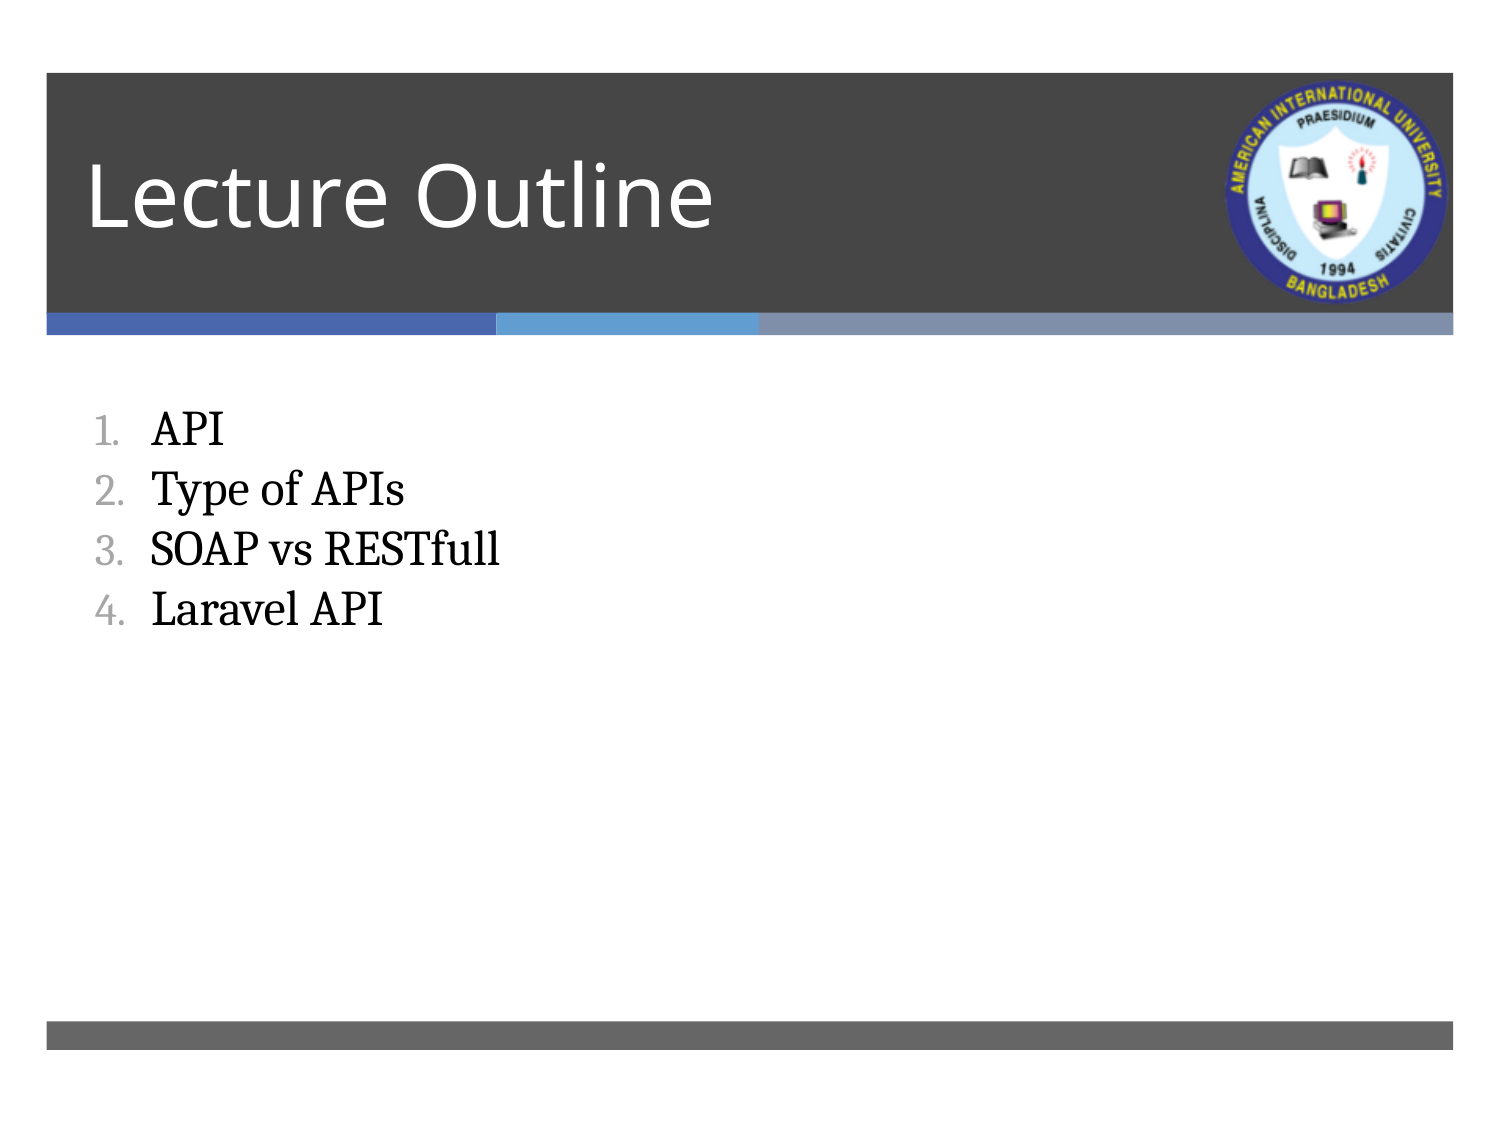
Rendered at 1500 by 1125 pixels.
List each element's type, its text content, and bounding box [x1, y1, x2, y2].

subtitle API Type of APIs SOAP vs RESTfull Laravel API [79, 387, 1352, 981]
picture [1220, 75, 1454, 310]
title Lecture Outline [69, 73, 1351, 253]
